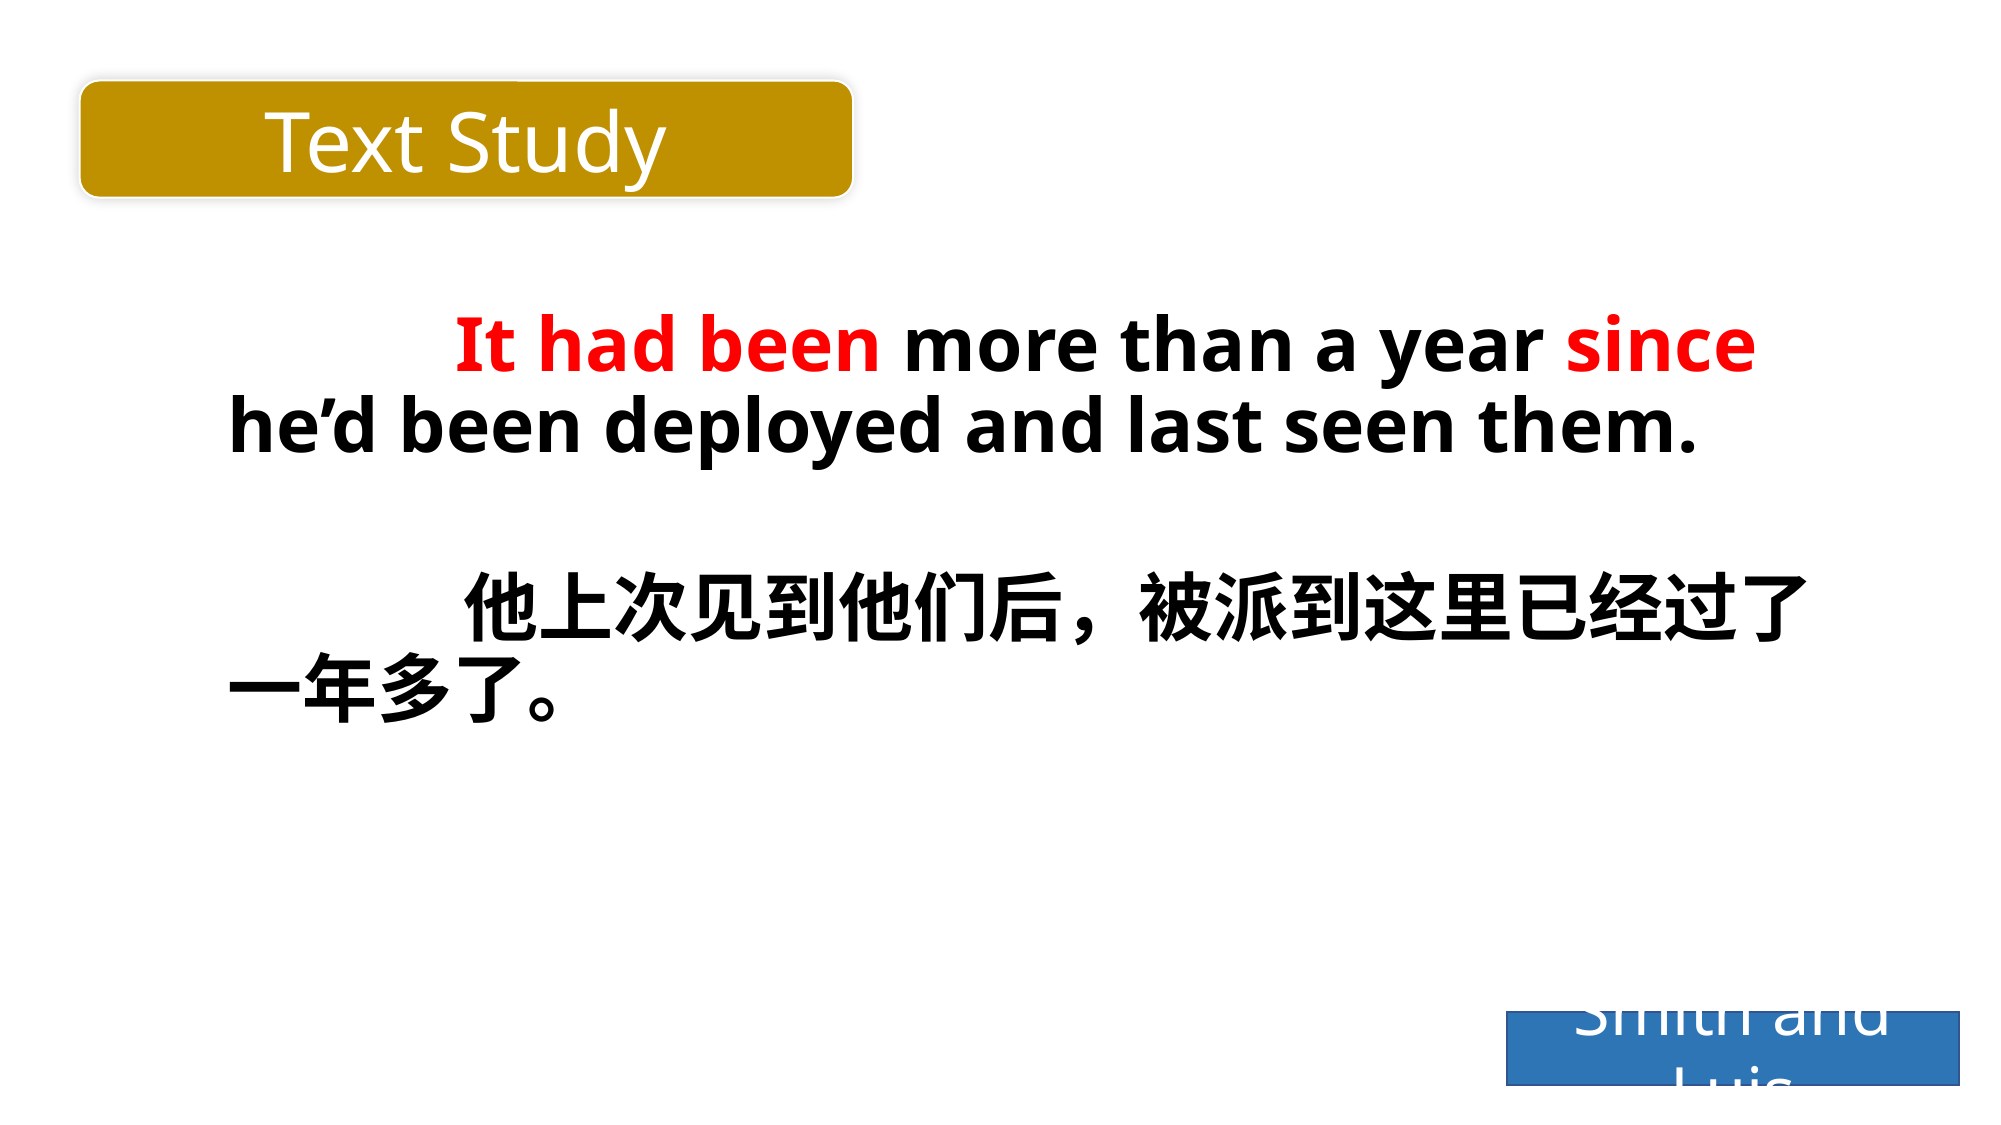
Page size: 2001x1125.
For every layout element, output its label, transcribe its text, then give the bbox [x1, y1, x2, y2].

list It had been more than a year since he’d been deployed and last seen them. 他上次见到他们后，被派到这里已经过了一年多了。 [137, 299, 1863, 815]
text_box Text Study [78, 79, 855, 199]
text_box Smith and Luis [1506, 1011, 1960, 1086]
